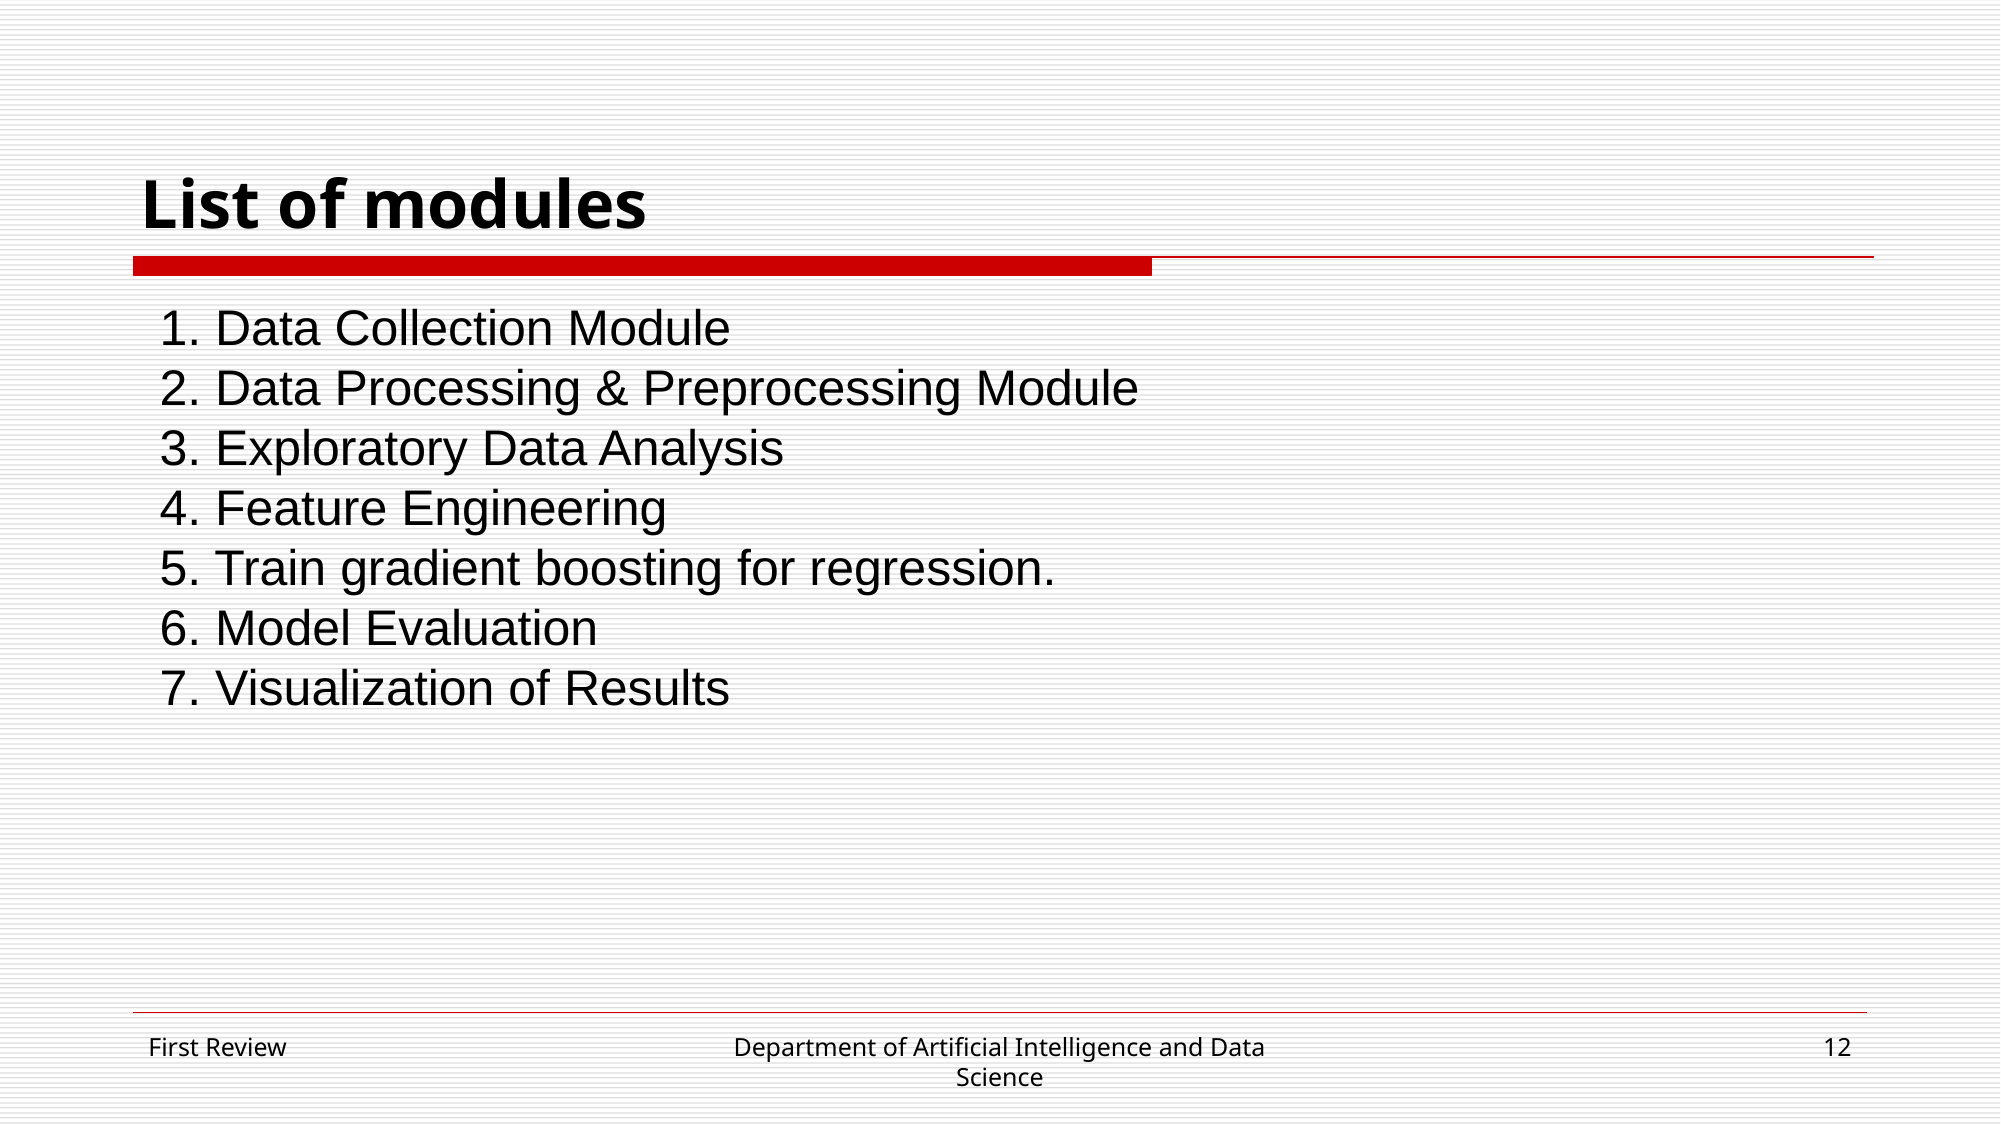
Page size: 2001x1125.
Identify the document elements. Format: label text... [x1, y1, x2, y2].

slide_number 12 [1433, 1024, 1867, 1103]
footer Department of Artificial Intelligence and Data Science [683, 1024, 1317, 1103]
picture [0, 0, 2001, 1125]
list 1. Data Collection Module 2. Data Processing & Preprocessing Module 3. Exploratory Data Analysis 4. Feature Engineering 5. Train gradient boosting for regression. 6. Model Evaluation 7. Visualization of Results [125, 288, 1876, 1061]
slide_number First Review [133, 1024, 567, 1103]
title List of modules [125, 50, 1876, 250]
